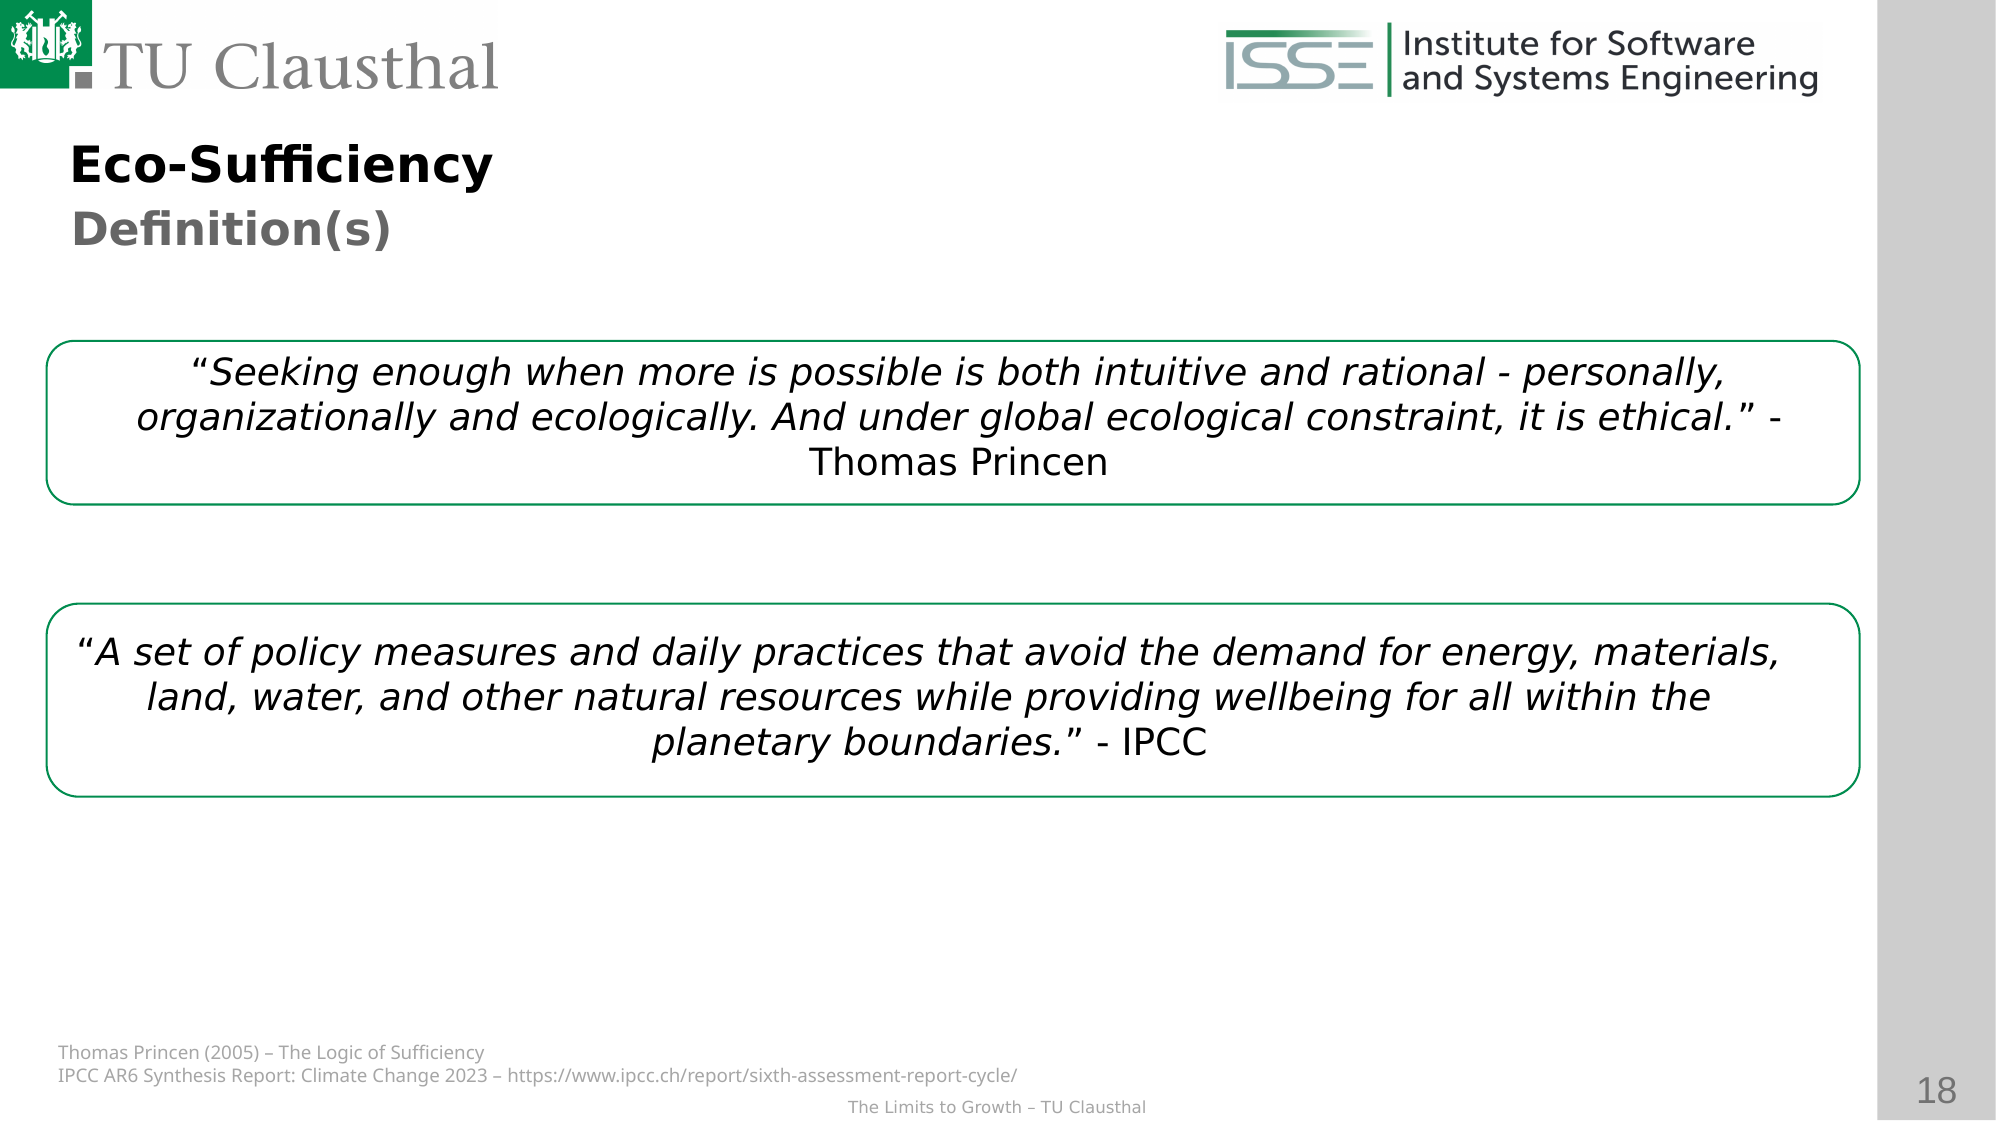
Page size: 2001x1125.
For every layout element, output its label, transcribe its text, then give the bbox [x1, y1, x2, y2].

text_box [45, 339, 1861, 506]
text_box Eco-Sufficiency [54, 125, 1815, 204]
text_box [54, 499, 1815, 612]
text_box Definition(s) [70, 188, 1766, 266]
text_box “Seeking enough when more is possible is both intuitive and rational - personally, organizationally and ecologically. And under global ecological constraint, it is ethical.” - Thomas Princen [88, 340, 1831, 486]
picture [1218, 22, 1823, 103]
text_box [45, 602, 1861, 798]
text_box [54, 788, 1815, 1031]
text_box [54, 207, 1815, 347]
text_box Thomas Princen (2005) – The Logic of Sufficiency IPCC AR6 Synthesis Report: Climate Change 2023 – https://www.ipcc.ch/report/sixth-assessment-report-cycle/ [43, 1033, 1860, 1094]
picture [0, 0, 498, 89]
